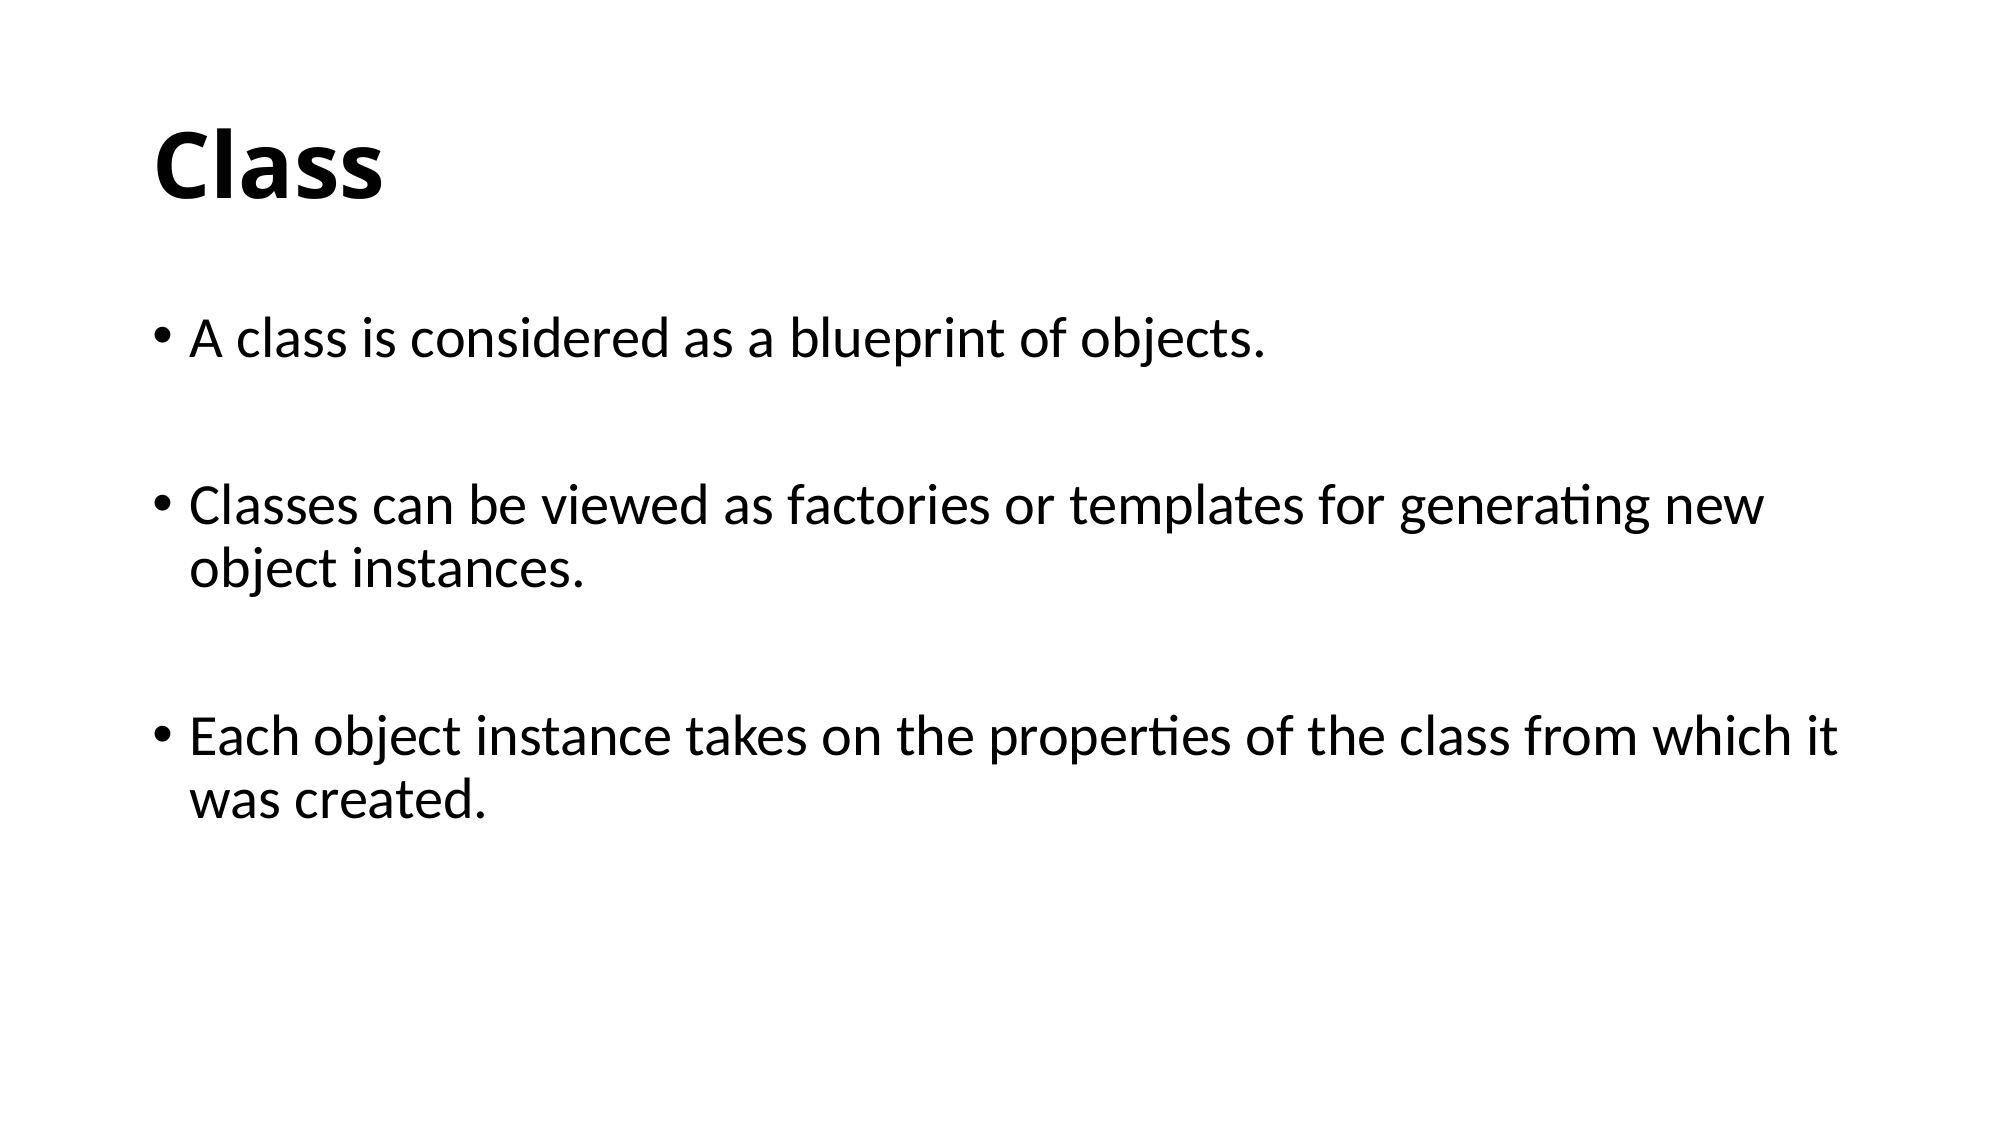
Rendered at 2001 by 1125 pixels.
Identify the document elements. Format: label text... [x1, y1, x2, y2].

list A class is considered as a blueprint of objects. Classes can be viewed as factories or templates for generating new object instances. Each object instance takes on the properties of the class from which it was created. [137, 299, 1863, 1014]
title Class [137, 59, 1863, 278]
